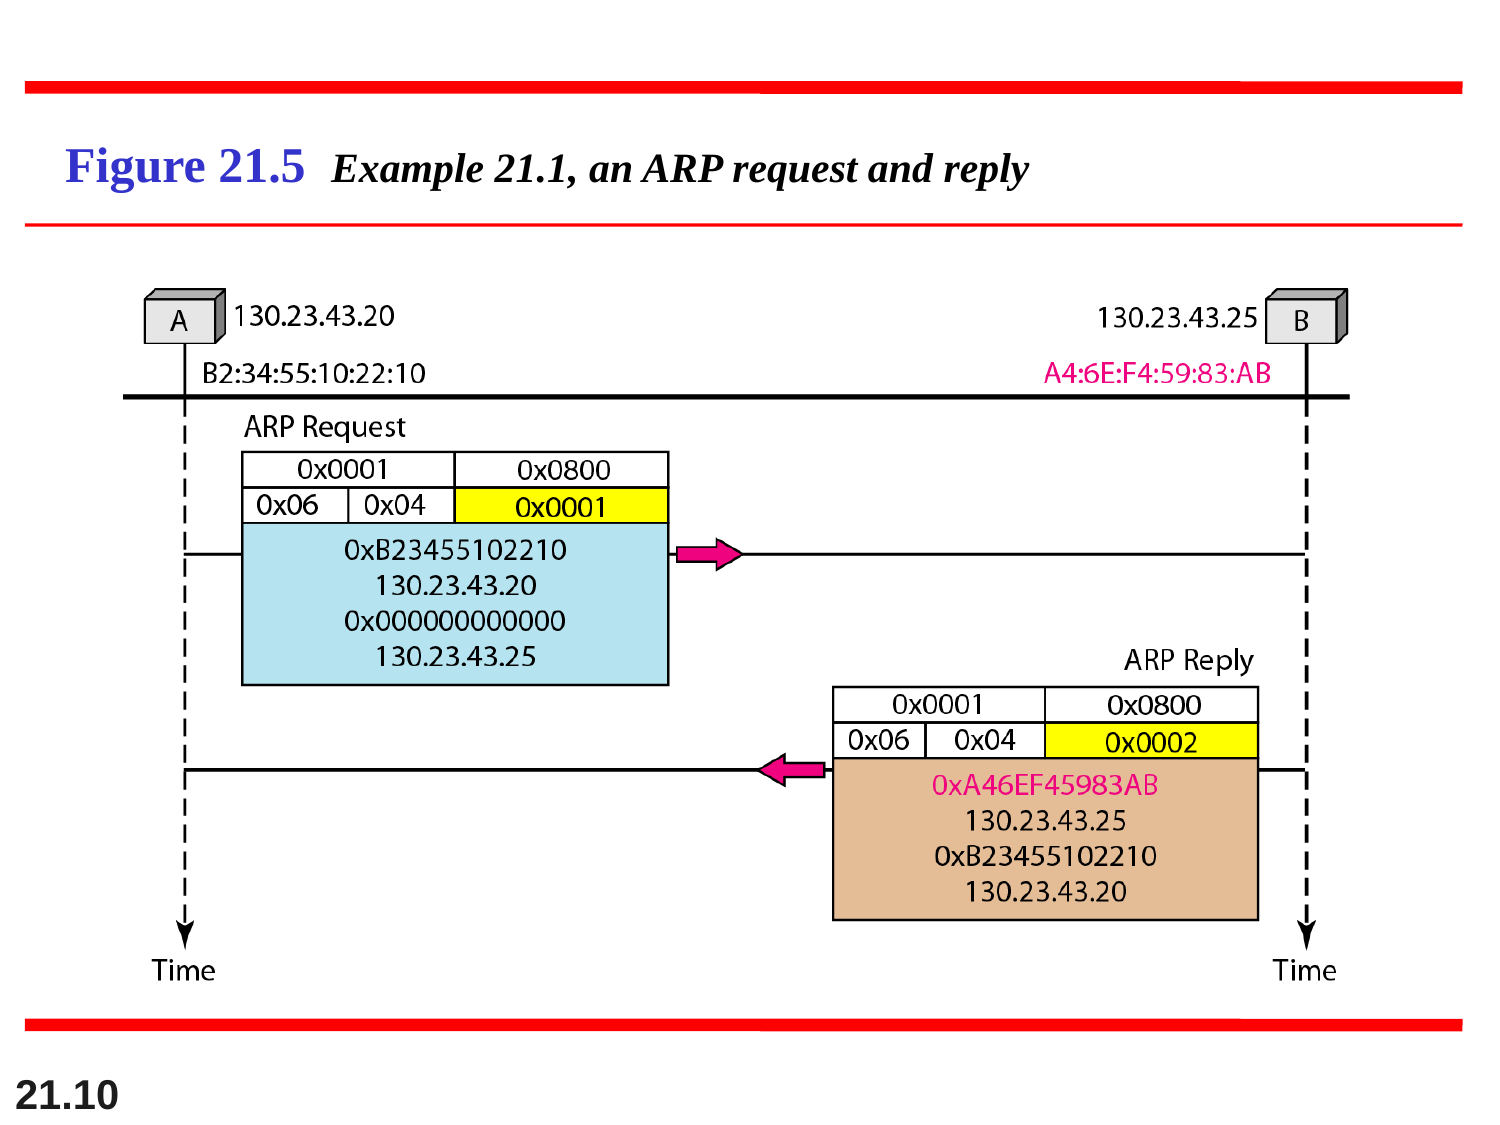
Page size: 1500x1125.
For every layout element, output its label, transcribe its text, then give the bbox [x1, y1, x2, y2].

slide_number 21.10 [0, 1049, 313, 1125]
text_box Figure 21.5 Example 21.1, an ARP request and reply [50, 124, 1045, 200]
picture [123, 287, 1351, 988]
